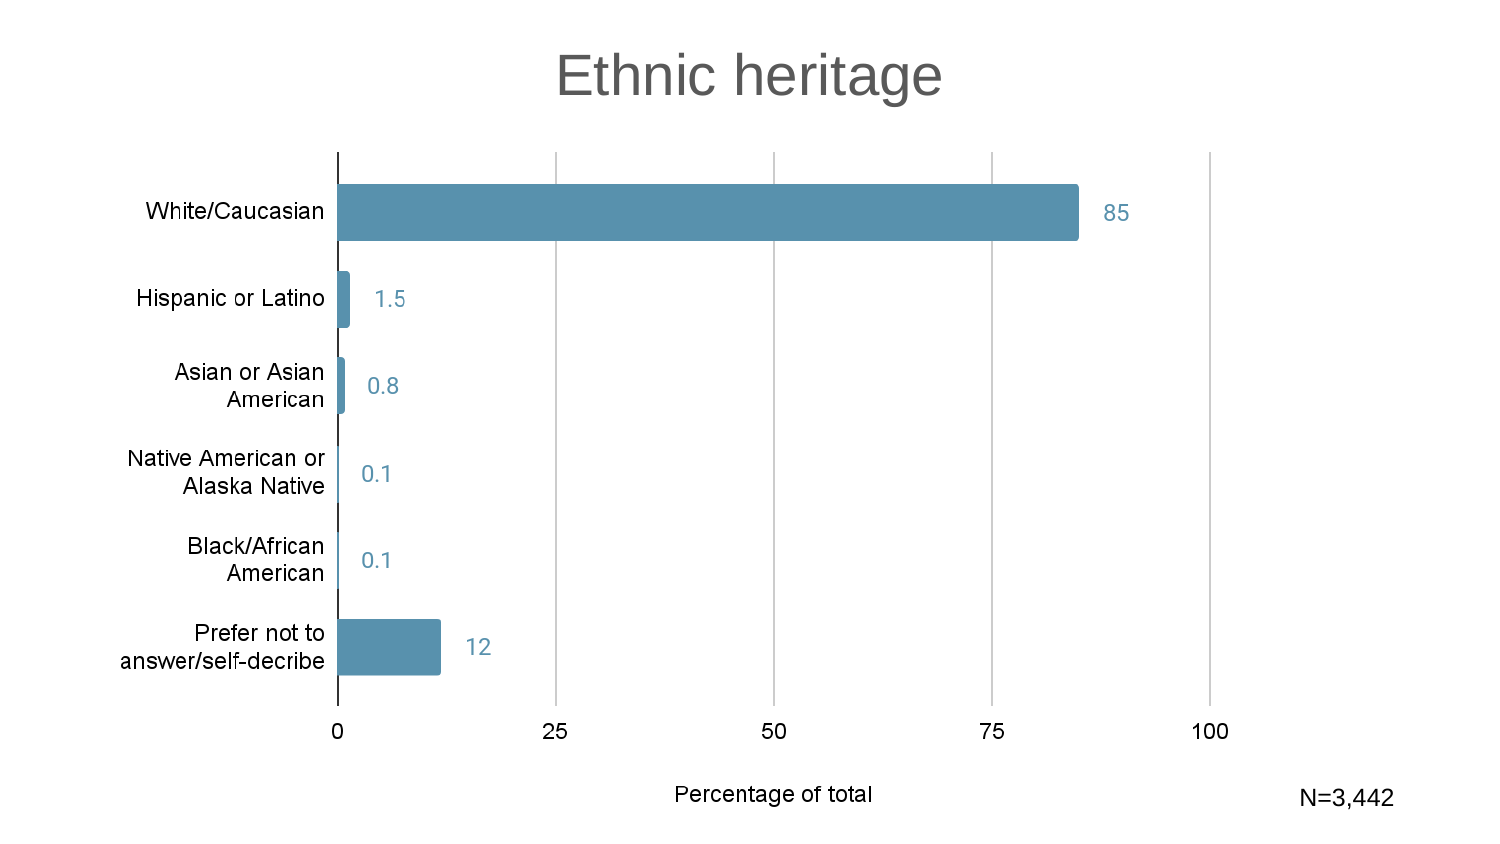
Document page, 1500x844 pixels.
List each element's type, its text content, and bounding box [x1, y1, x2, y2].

picture [50, 115, 1386, 844]
subtitle Ethnic heritage [51, 22, 1449, 153]
text_box N=3,442 [1284, 766, 1490, 827]
